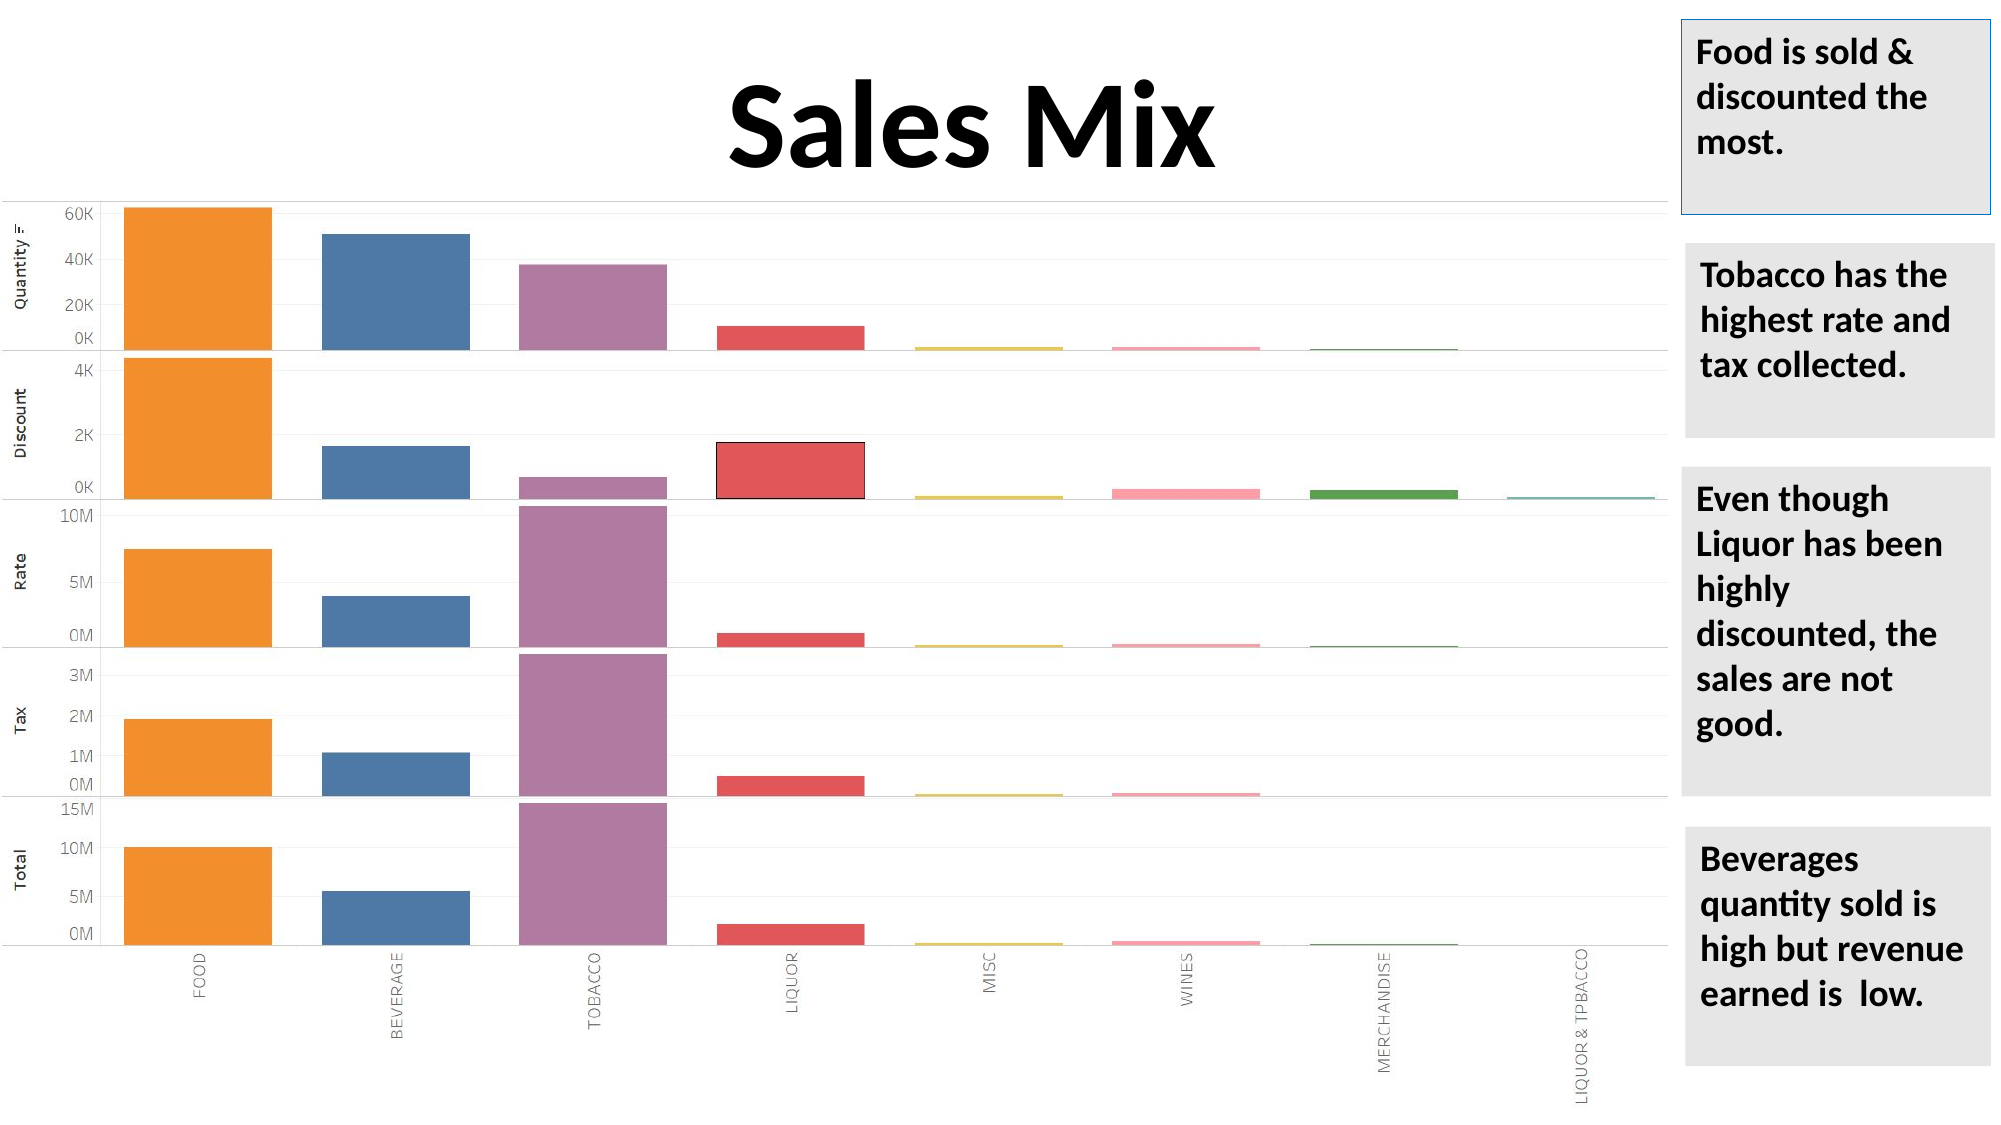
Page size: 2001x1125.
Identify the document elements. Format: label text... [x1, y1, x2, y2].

text_box Beverages quantity sold is high but revenue earned is low. [1685, 826, 1991, 1067]
picture [0, 189, 1668, 1110]
text_box Even though Liquor has been highly discounted, the sales are not good. [1681, 466, 1991, 797]
text_box Tobacco has the highest rate and tax collected. [1685, 243, 1995, 438]
text_box Food is sold & discounted the most. [1681, 19, 1991, 215]
text_box Sales Mix [593, 34, 1352, 189]
